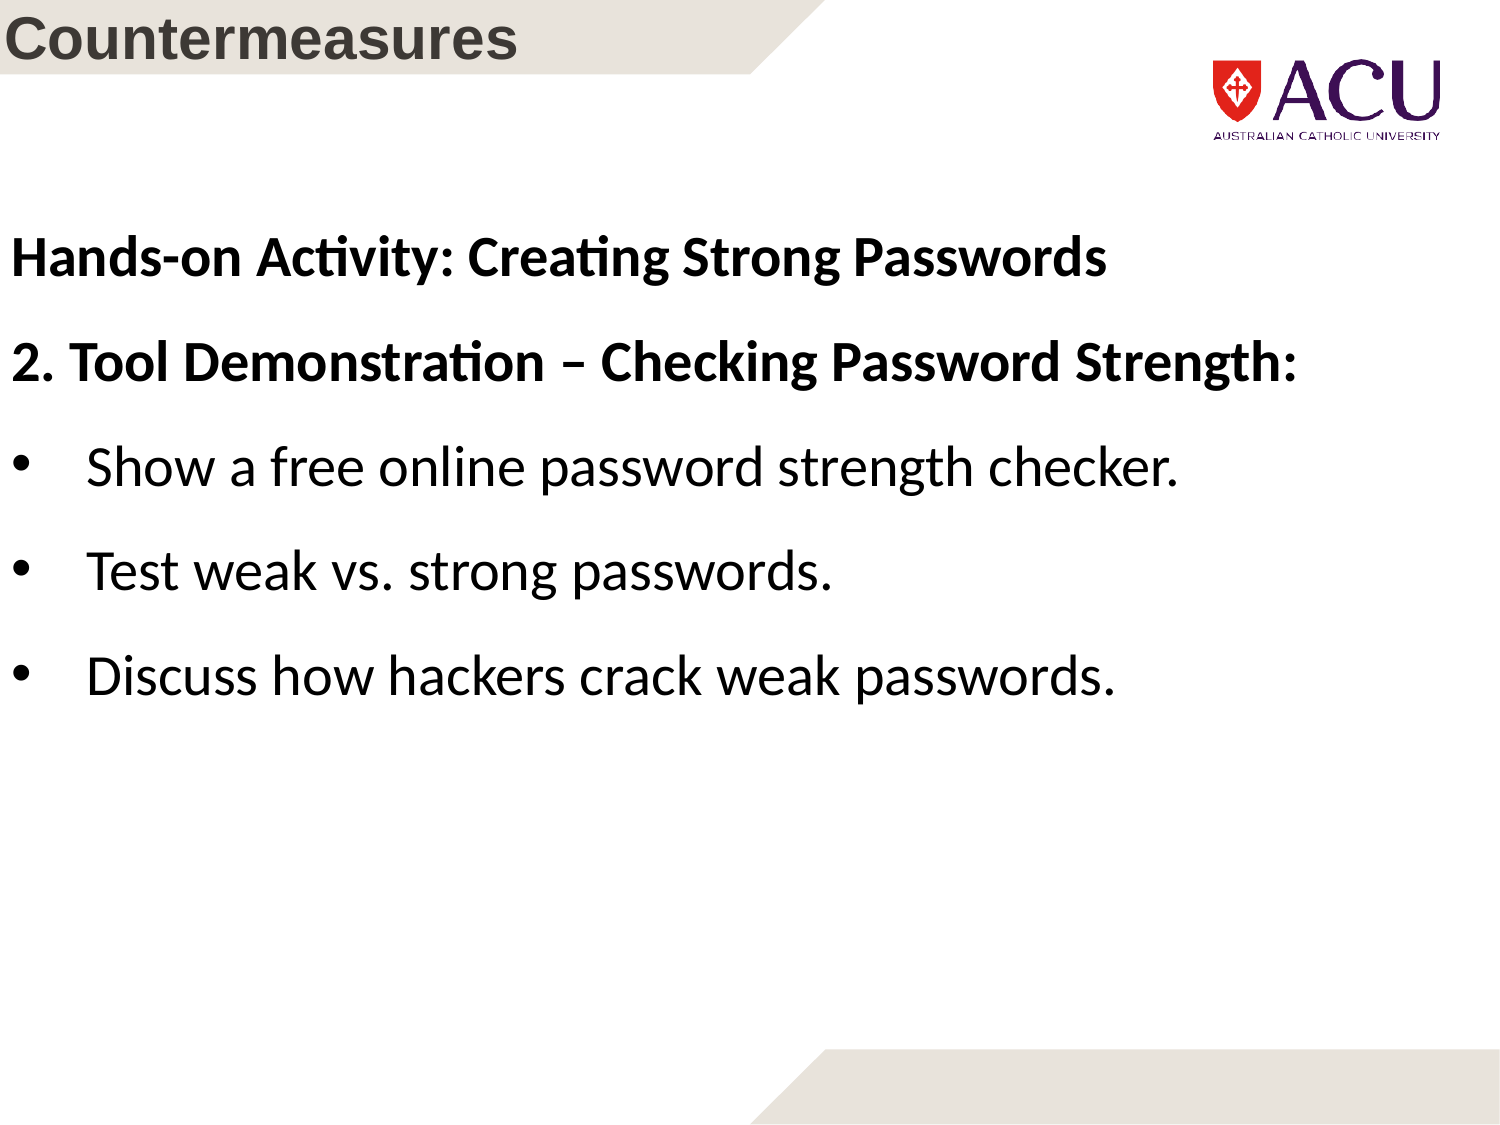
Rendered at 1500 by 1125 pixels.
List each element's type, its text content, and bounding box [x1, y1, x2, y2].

text_box Hands-on Activity: Creating Strong Passwords 2. Tool Demonstration – Checking Password Strength: Show a free online password strength checker. Test weak vs. strong passwords. Discuss how hackers crack weak passwords. [0, 175, 1492, 715]
title Countermeasures [2, 0, 1498, 187]
